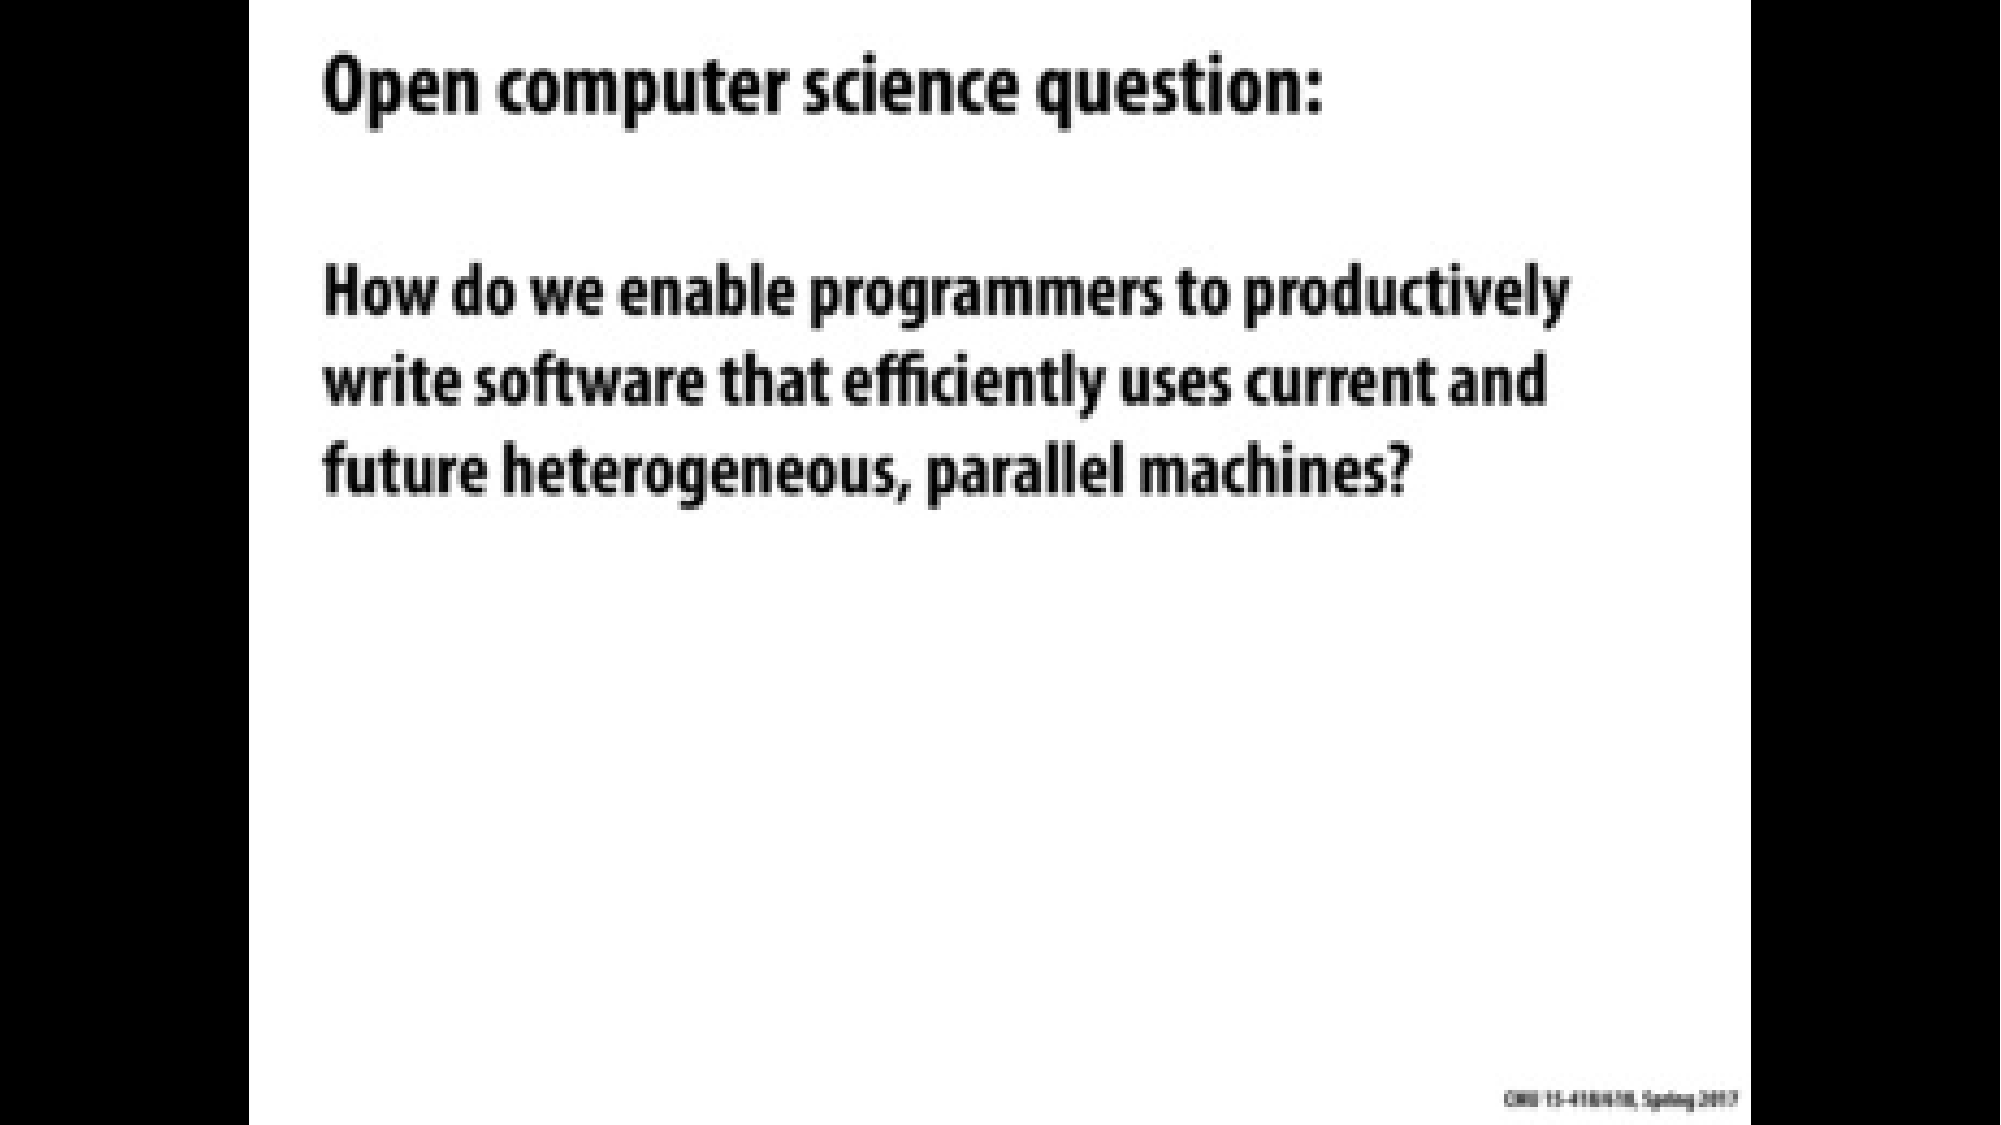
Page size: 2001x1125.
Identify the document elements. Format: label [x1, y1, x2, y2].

picture [249, 0, 1751, 1125]
